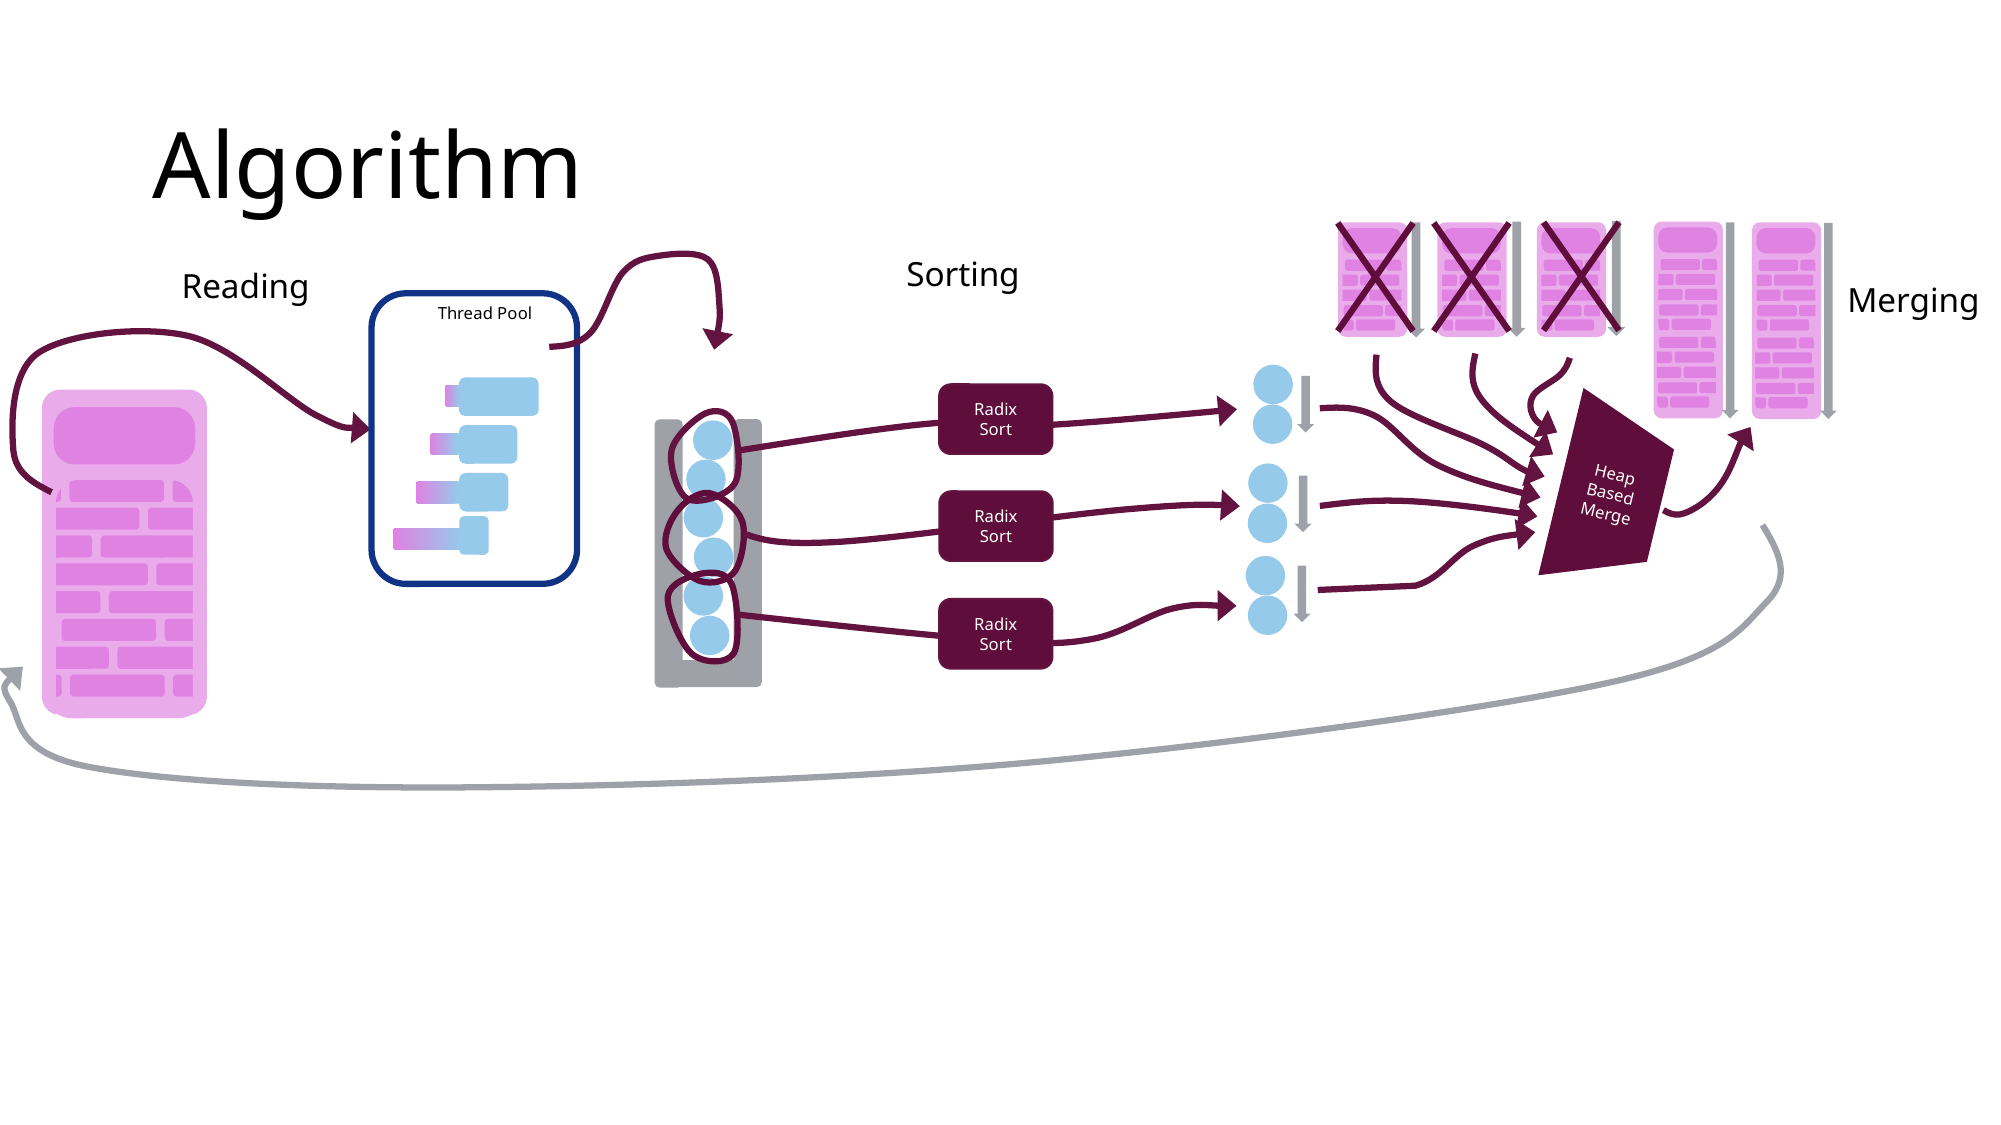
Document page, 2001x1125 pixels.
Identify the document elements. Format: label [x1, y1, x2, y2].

title [166, 278, 363, 336]
text_box [0, 59, 2000, 836]
